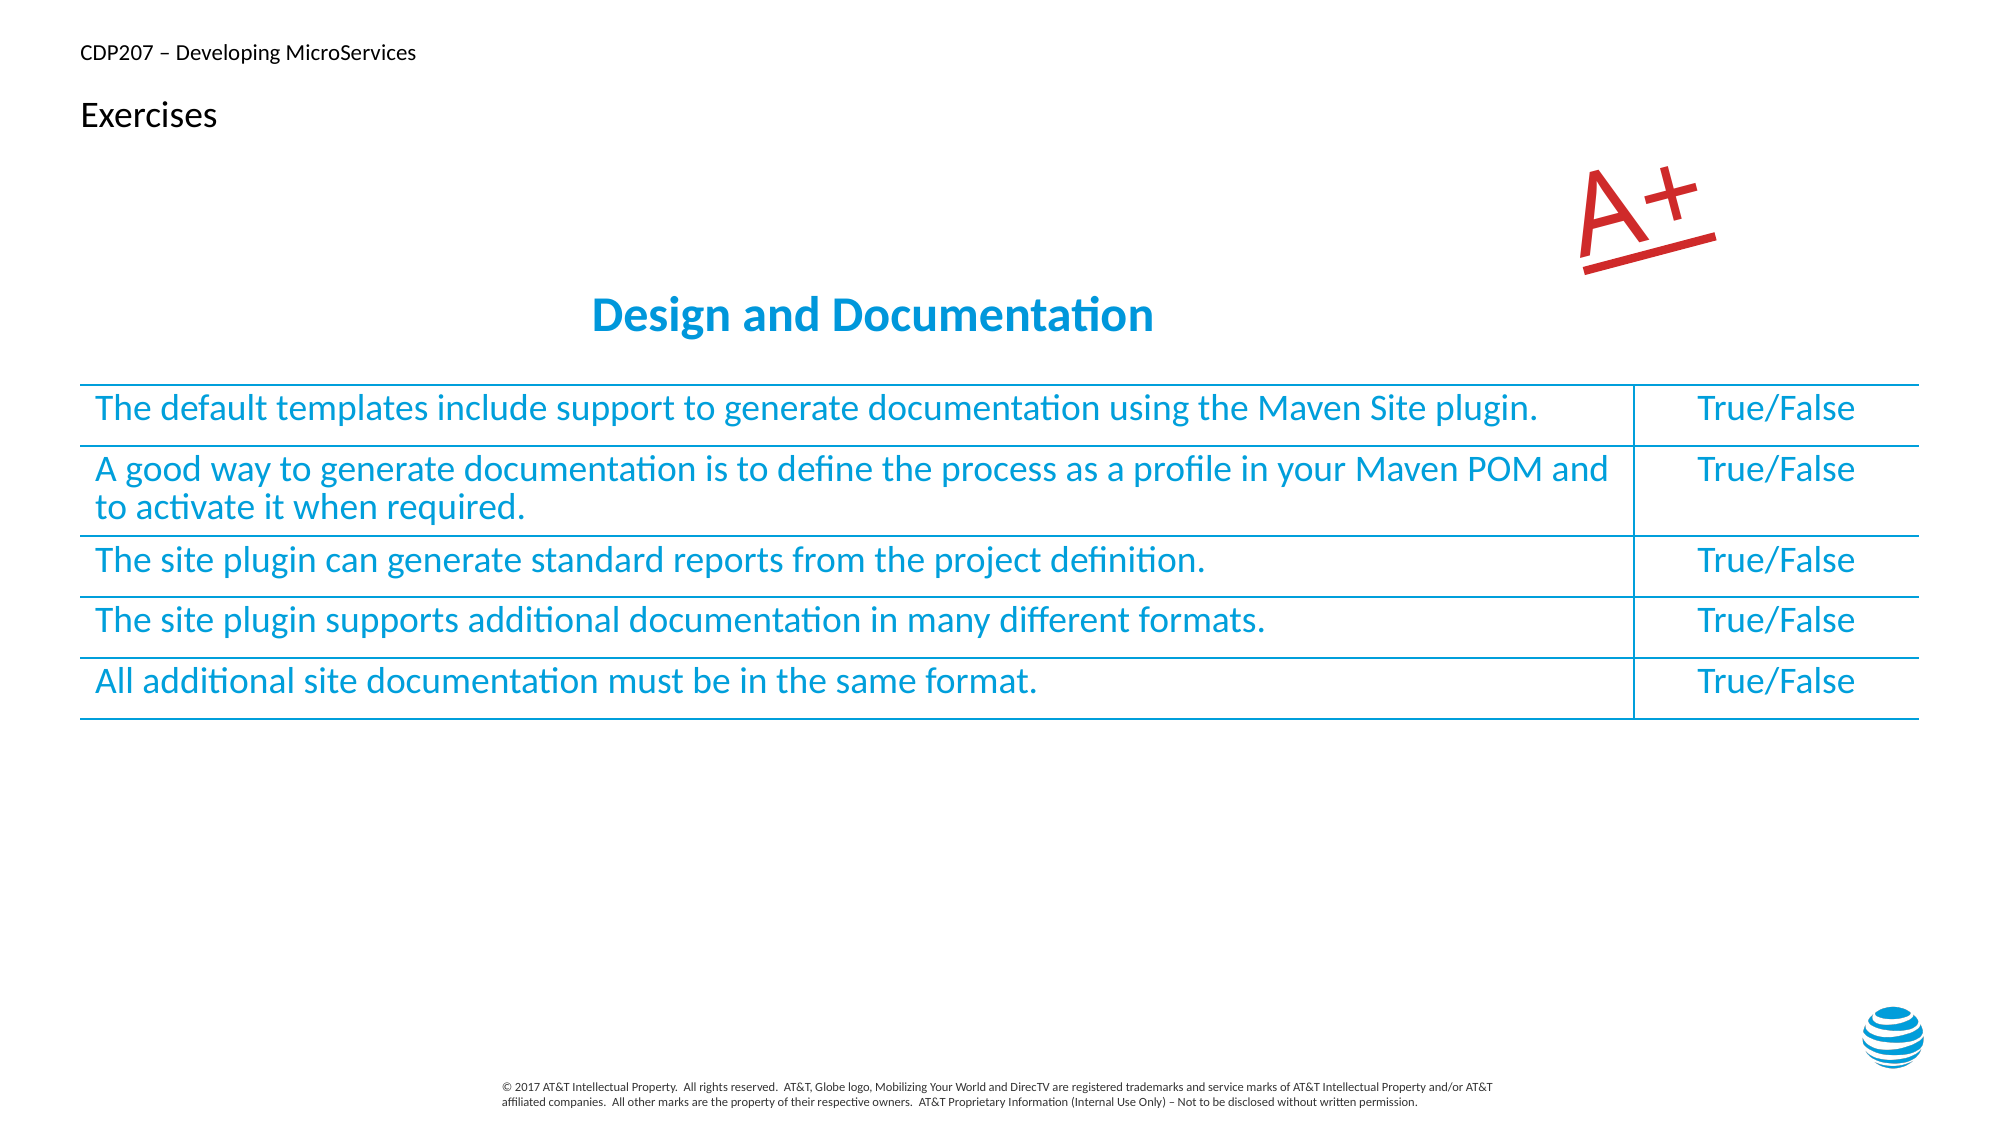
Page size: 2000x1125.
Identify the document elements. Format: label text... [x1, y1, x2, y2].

text_box A+ [1551, 101, 1768, 279]
title Exercises [80, 85, 1920, 142]
table_cell All additional site documentation must be in the same format. [80, 659, 1633, 718]
table_cell True/False [1635, 447, 1919, 535]
table_cell A good way to generate documentation is to define the process as a profile in your Maven POM and to activate it when required. [80, 447, 1633, 535]
table_header The default templates include support to generate documentation using the Maven Site plugin. [80, 386, 1633, 445]
text_box Design and Documentation [576, 273, 1170, 349]
table_cell True/False [1635, 598, 1919, 657]
table_cell The site plugin can generate standard reports from the project definition. [80, 537, 1633, 596]
table_cell True/False [1635, 659, 1919, 718]
table_cell True/False [1635, 537, 1919, 596]
table_header True/False [1635, 386, 1919, 445]
table_cell The site plugin supports additional documentation in many different formats. [80, 598, 1633, 657]
